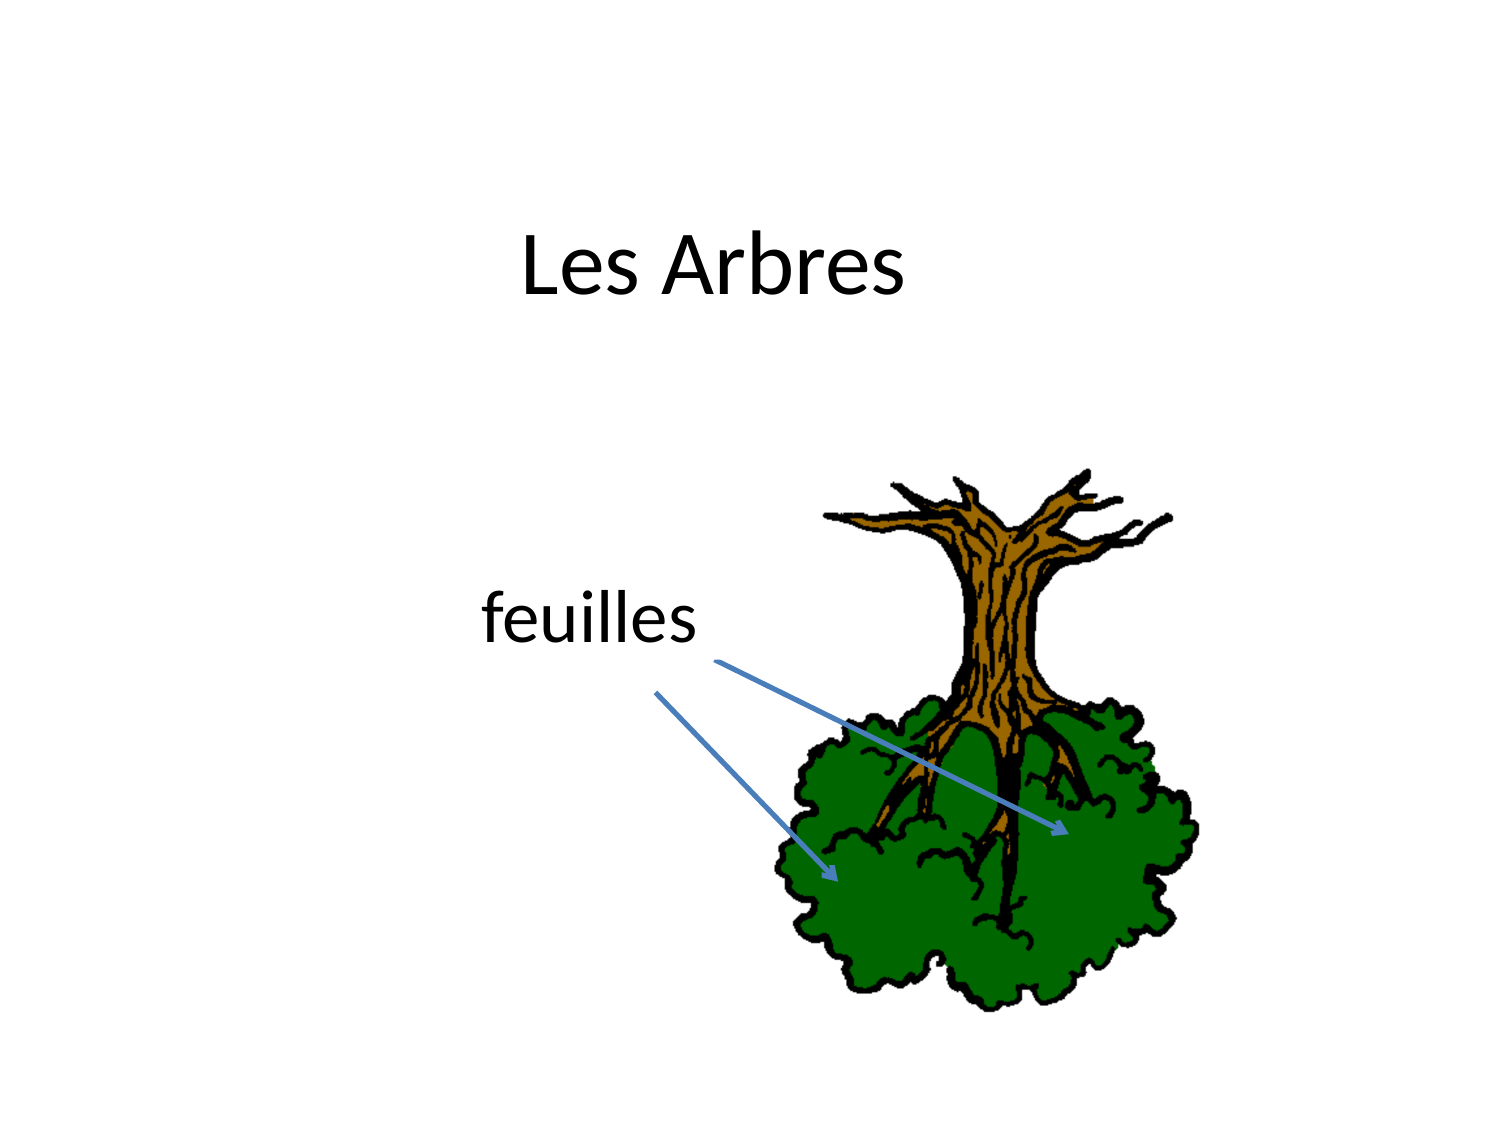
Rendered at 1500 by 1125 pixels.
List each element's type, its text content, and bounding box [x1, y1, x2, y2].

title Les Arbres [76, 137, 1352, 379]
picture [761, 449, 1209, 1028]
text_box feuilles [466, 559, 741, 660]
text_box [714, 659, 1070, 835]
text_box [655, 692, 839, 882]
